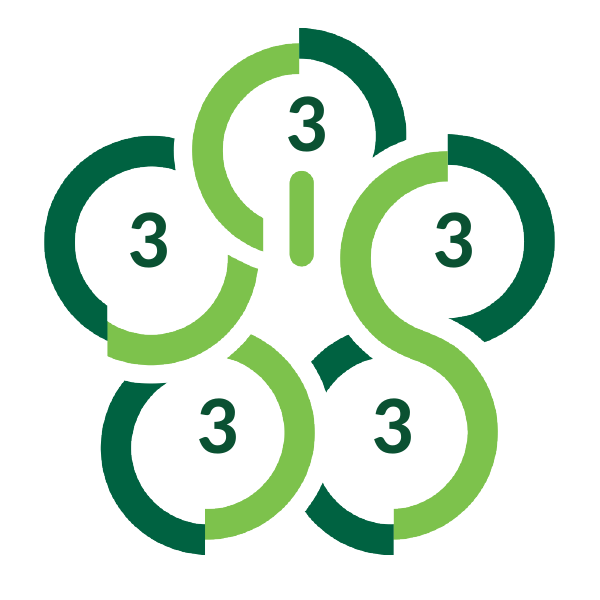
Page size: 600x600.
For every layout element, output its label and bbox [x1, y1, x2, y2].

picture [32, 25, 566, 559]
